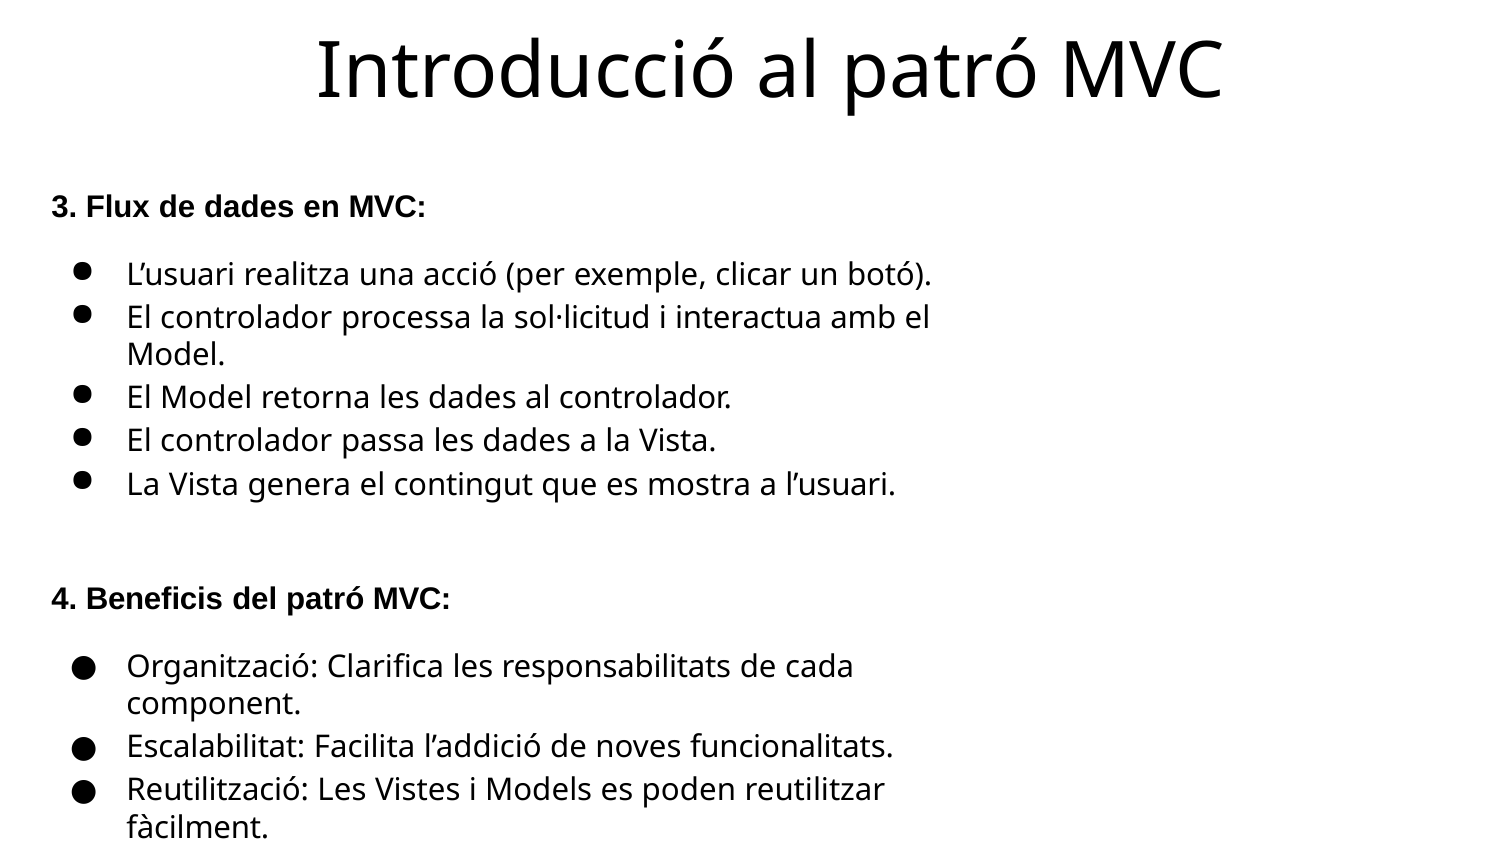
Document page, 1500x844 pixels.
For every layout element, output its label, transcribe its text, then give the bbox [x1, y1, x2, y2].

text_box Flux de dades en MVC: L’usuari realitza una acció (per exemple, clicar un botó). El controlador processa la sol·licitud i interactua amb el Model. El Model retorna les dades al controlador. El controlador passa les dades a la Vista. La Vista genera el contingut que es mostra a l’usuari. Beneficis del patró MVC: Organització: Clarifica les responsabilitats de cada component. Escalabilitat: Facilita l’addició de noves funcionalitats. Reutilització: Les Vistes i Models es poden reutilitzar fàcilment. [49, 183, 1000, 844]
title Introducció al patró MVC [63, 16, 1385, 160]
